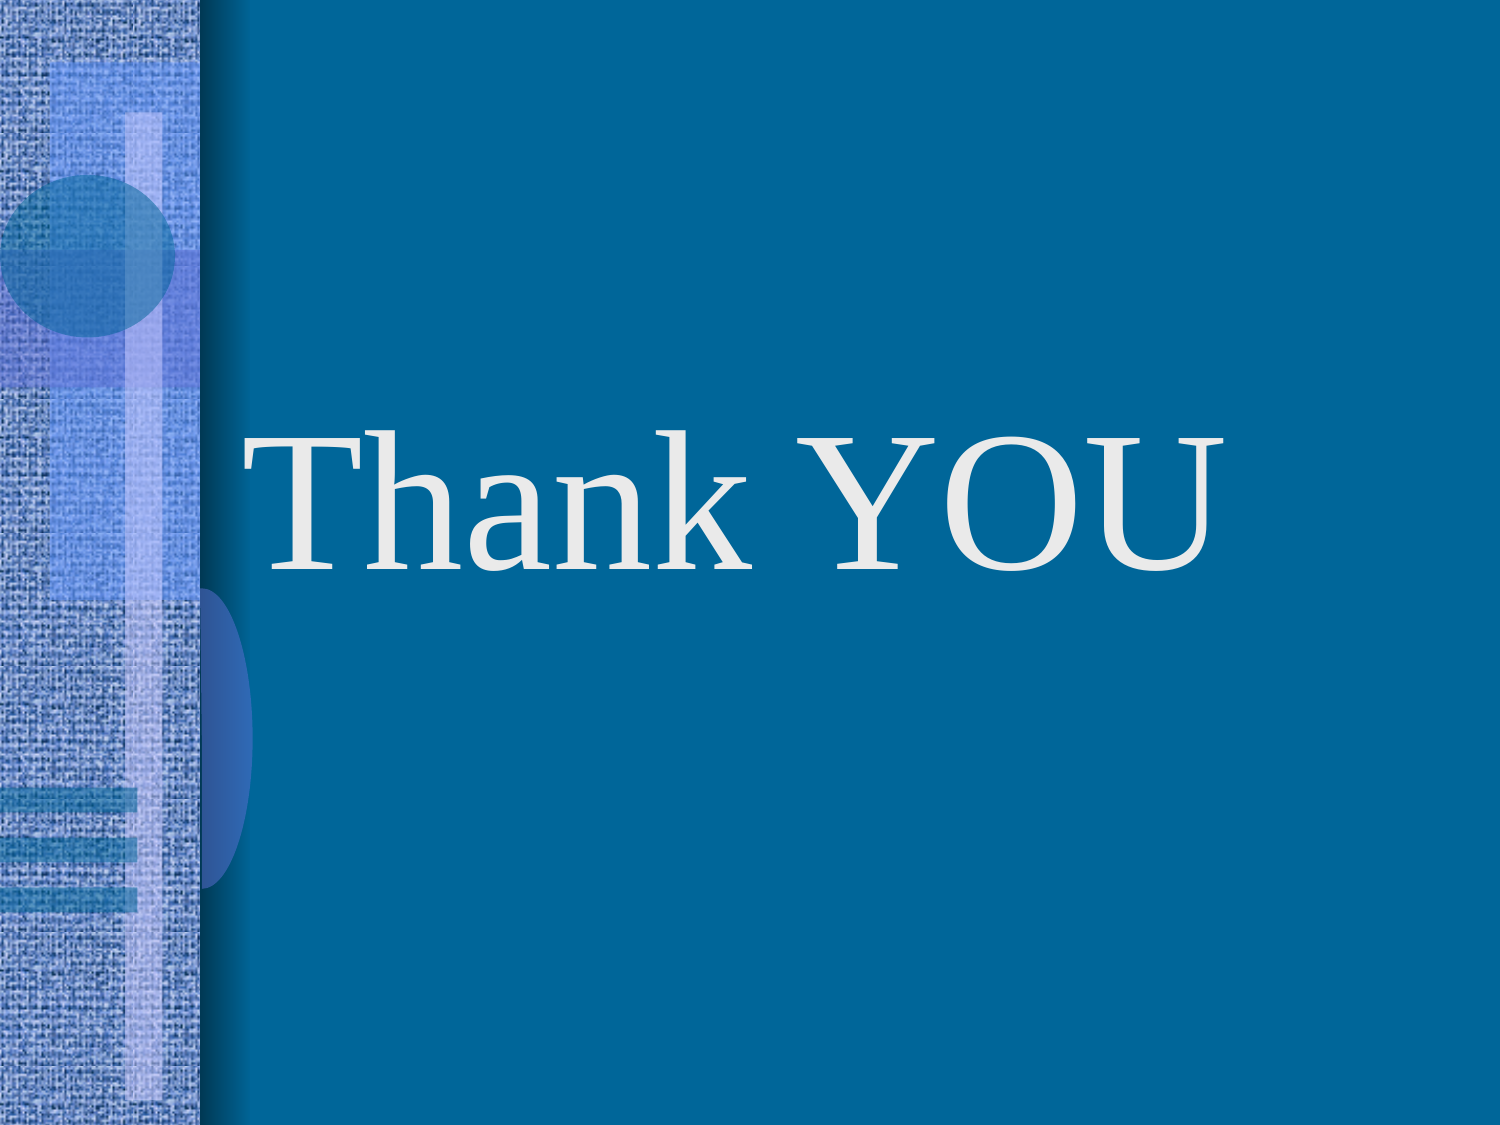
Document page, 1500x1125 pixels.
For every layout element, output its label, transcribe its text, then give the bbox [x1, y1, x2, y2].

picture [0, 388, 200, 1125]
picture [0, 0, 199, 249]
list Thank YOU [226, 361, 1500, 1037]
